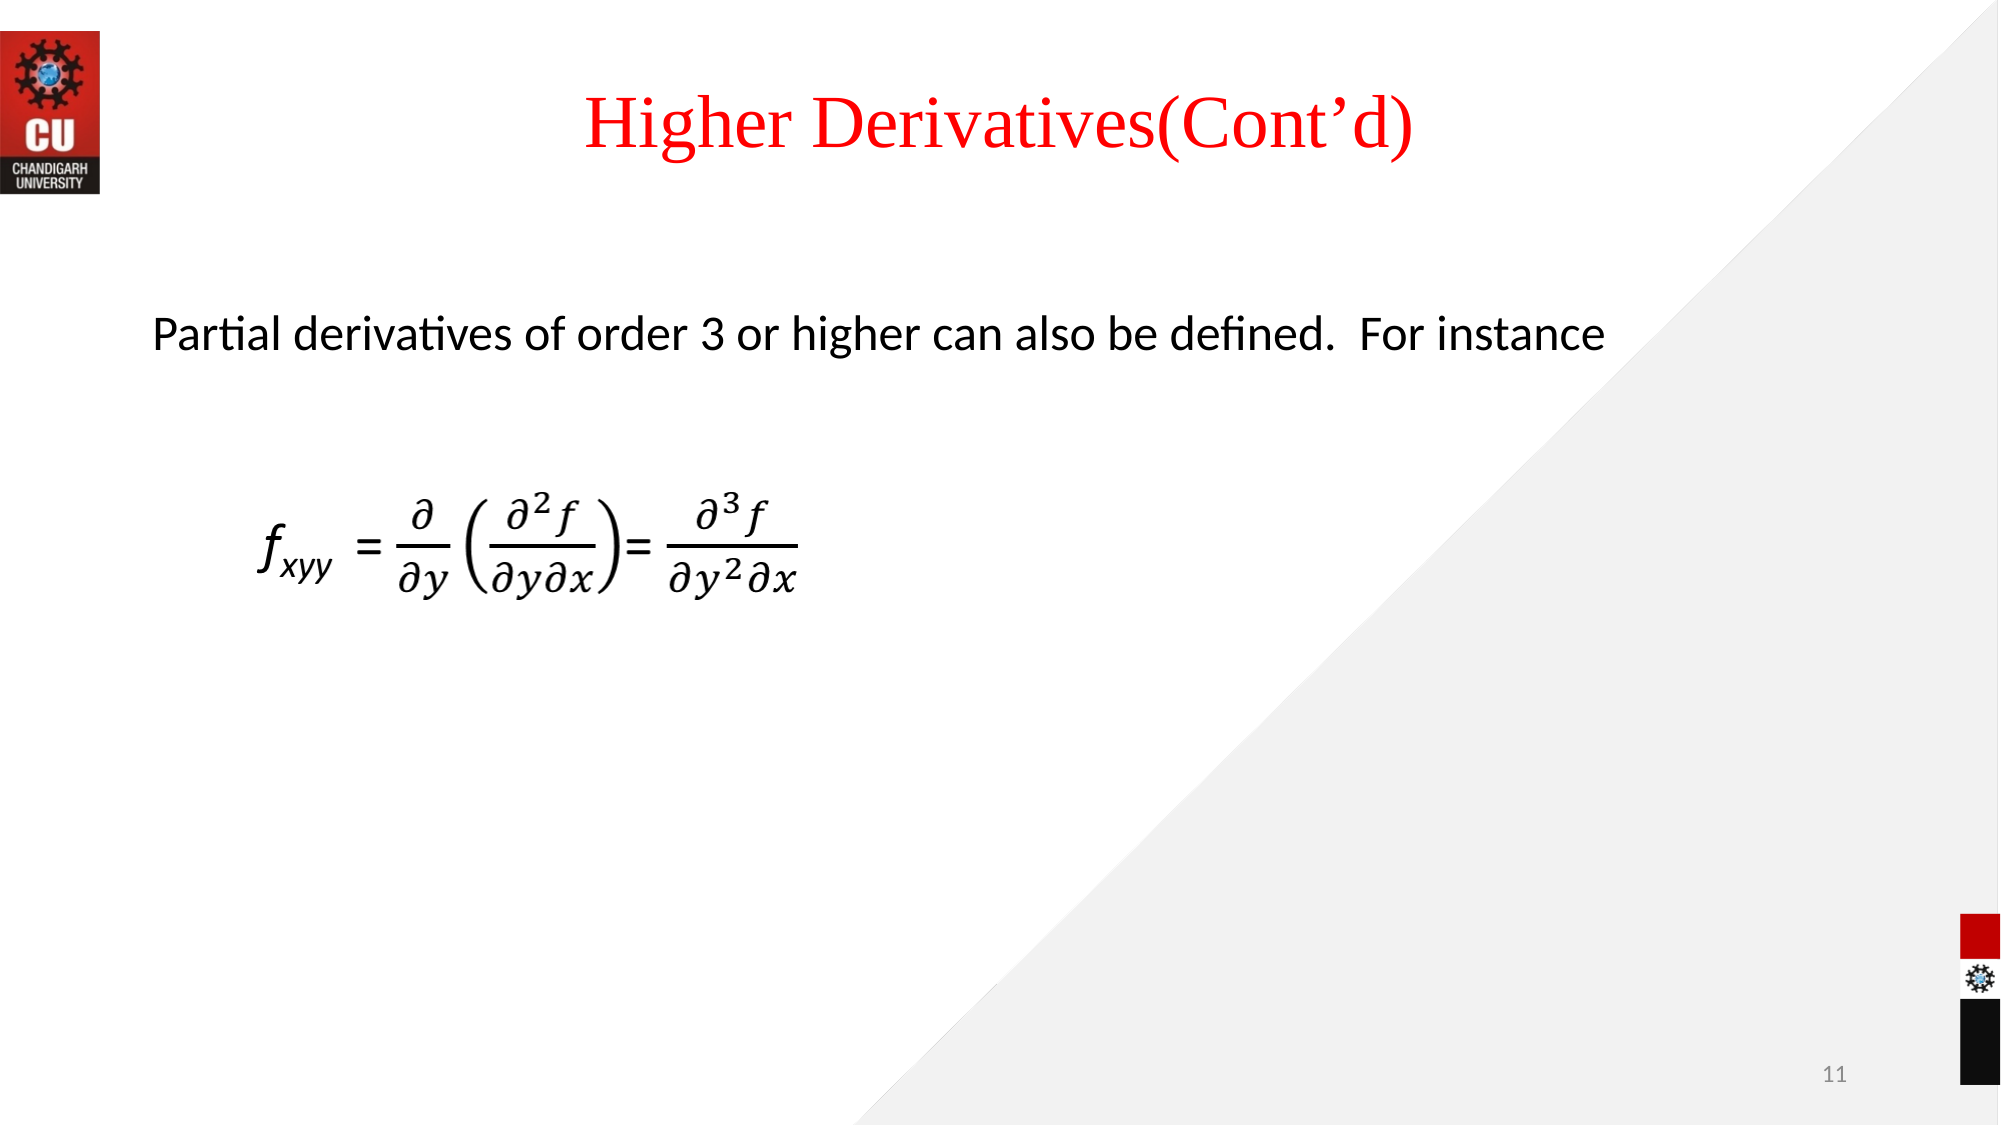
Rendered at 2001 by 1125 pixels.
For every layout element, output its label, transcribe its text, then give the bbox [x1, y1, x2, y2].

picture [0, 0, 2001, 1125]
title Higher Derivatives(Cont’d) [137, 59, 1863, 278]
slide_number 11 [1412, 1042, 1863, 1103]
list Partial derivatives of order 3 or higher can also be defined. For instance [137, 299, 1863, 1014]
text_box [247, 476, 829, 610]
